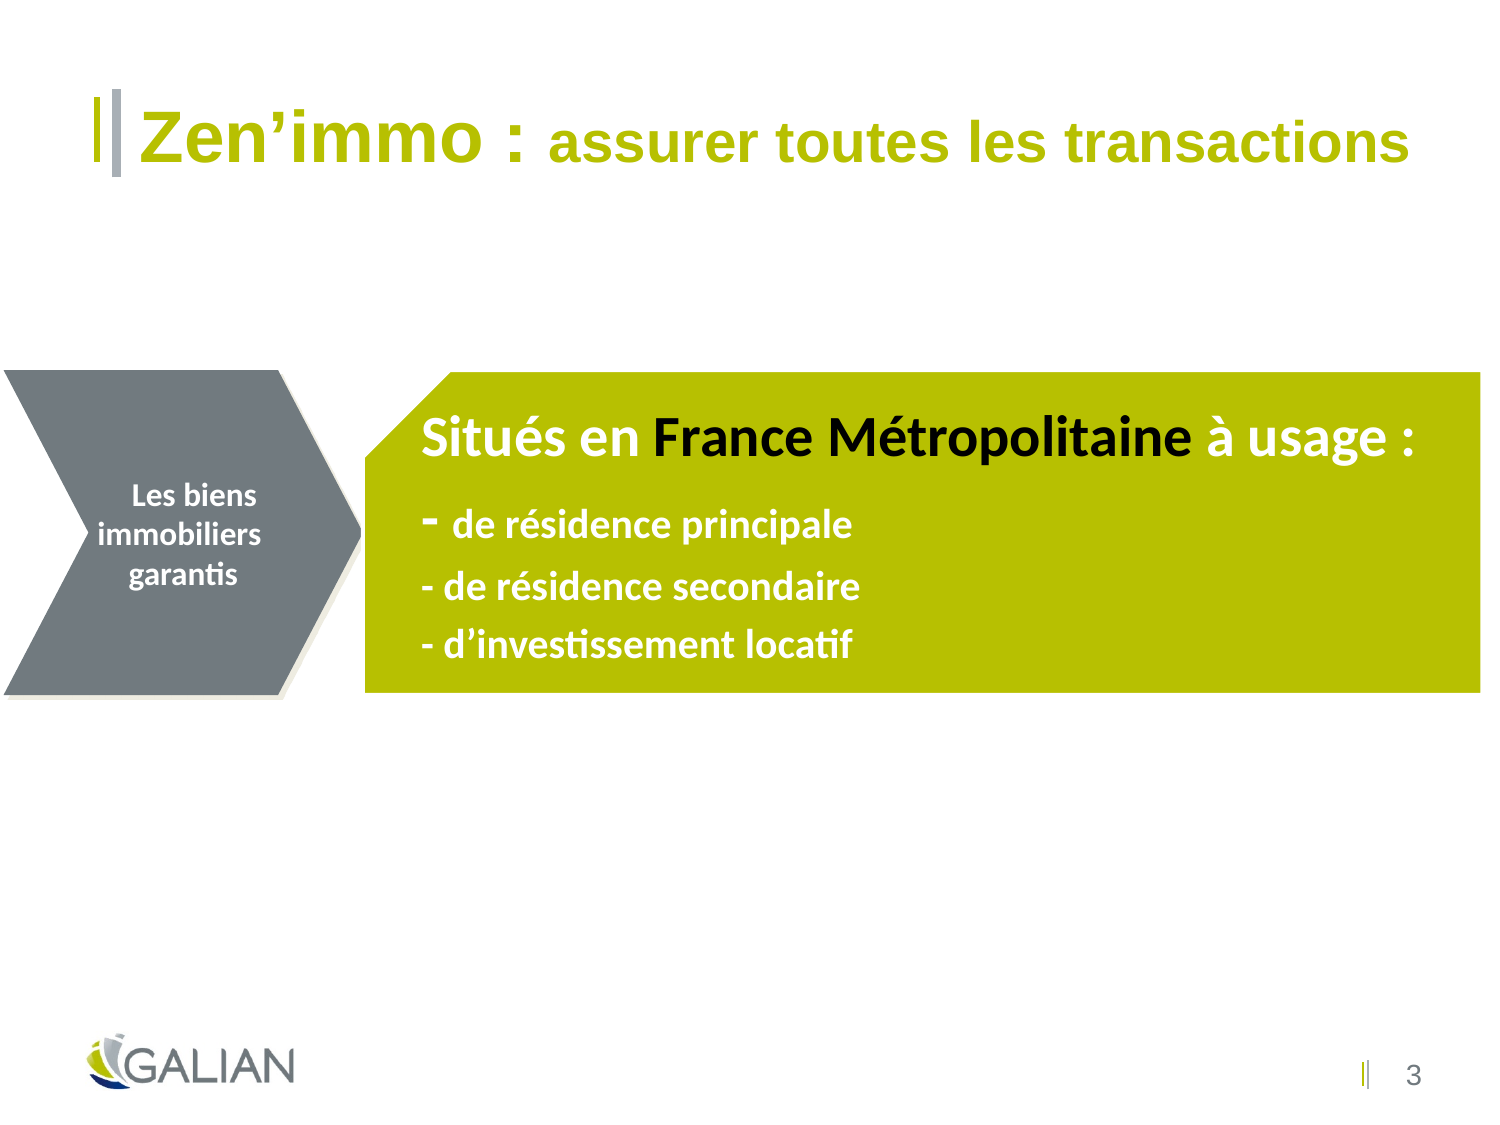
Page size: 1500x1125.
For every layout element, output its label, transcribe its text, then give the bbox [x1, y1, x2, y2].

text_box Situés en France Métropolitaine à usage : - de résidence principale - de résidence secondaire - d’investissement locatif [360, 367, 1485, 698]
text_box Les biens immobiliers garantis [3, 370, 360, 696]
picture [85, 1031, 295, 1091]
text_box Zen’immo : assurer toutes les transactions [124, 82, 1500, 166]
